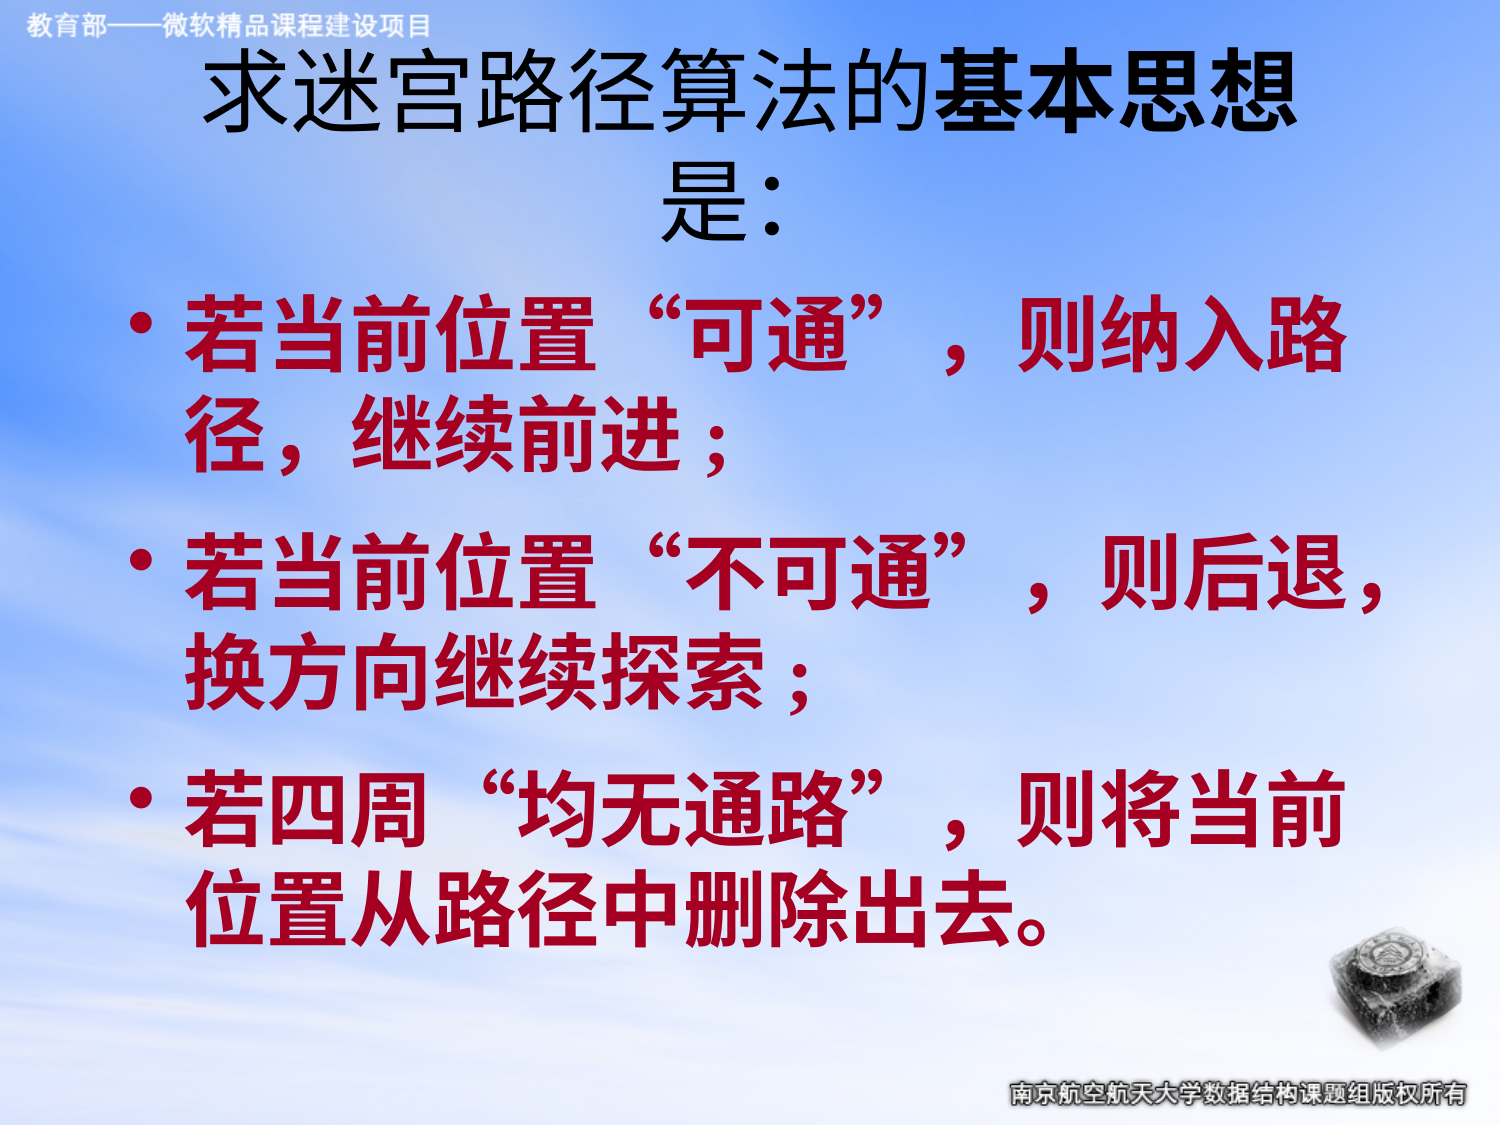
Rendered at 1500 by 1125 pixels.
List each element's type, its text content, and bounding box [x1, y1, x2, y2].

text_box 若四周“均无通路”，则将当前位置从路径中删除出去。 [112, 749, 1388, 963]
text_box 若当前位置“不可通”，则后退，换方向继续探索; [112, 512, 1388, 725]
picture [0, 0, 1500, 1125]
list 若当前位置“可通”，则纳入路径，继续前进; [112, 275, 1388, 488]
title 求迷宫路径算法的基本思想是： [112, 50, 1388, 238]
